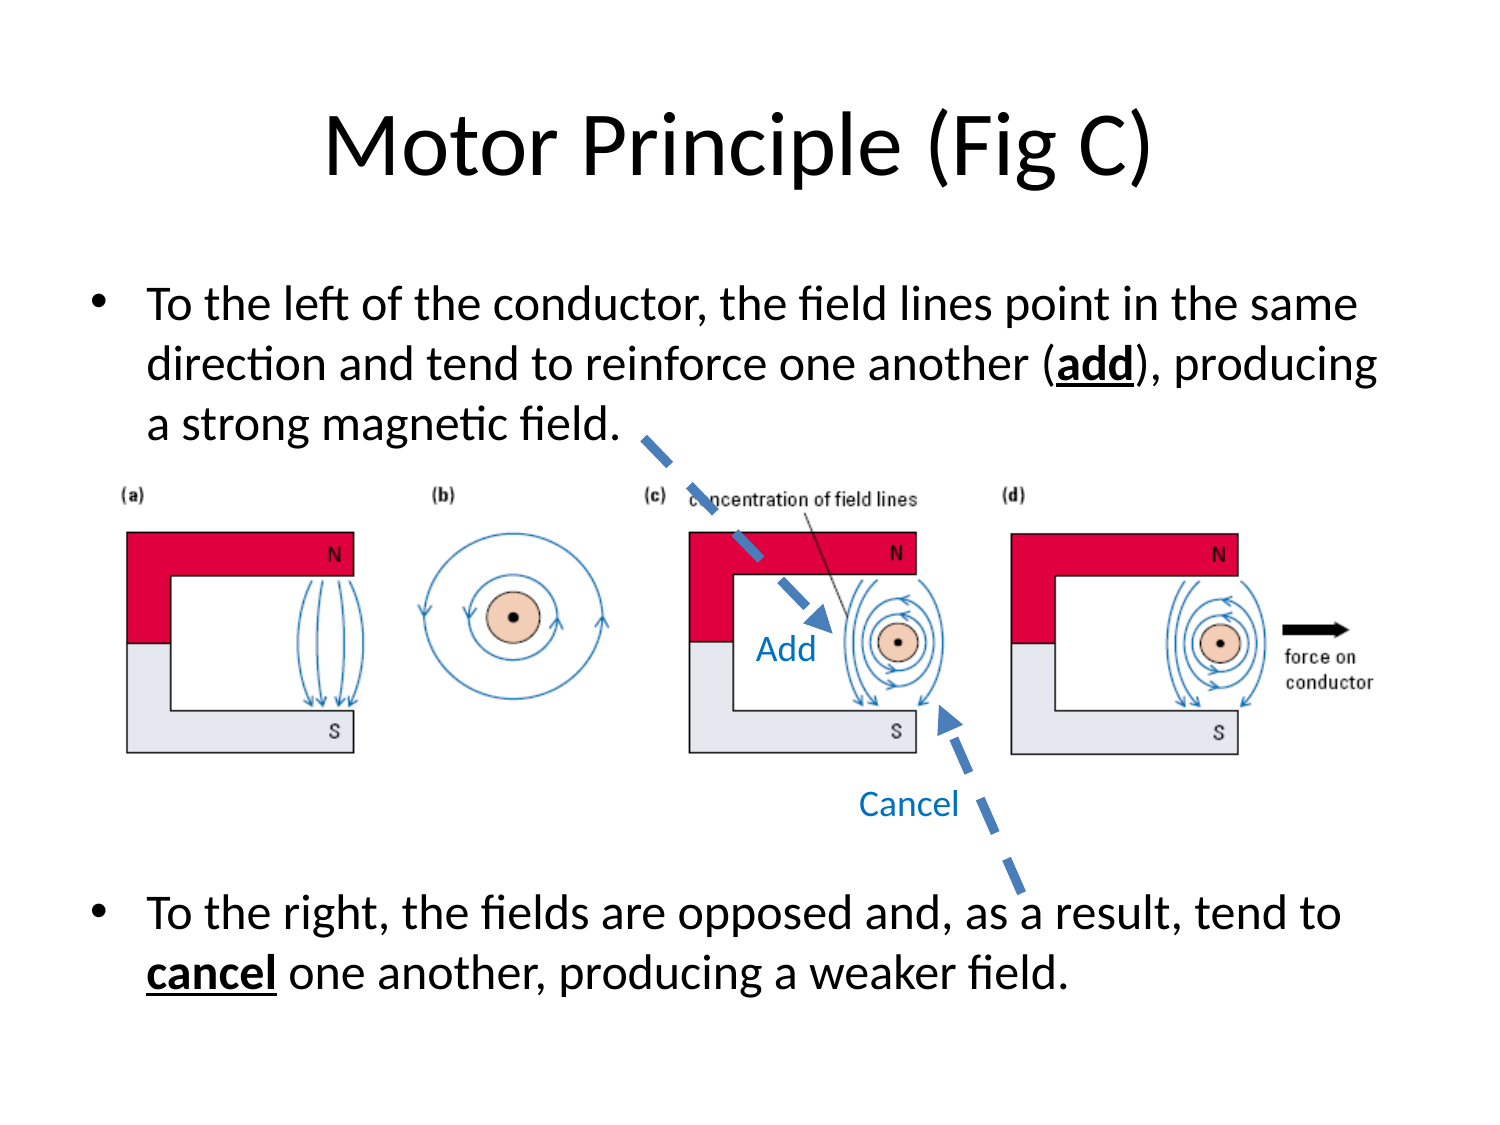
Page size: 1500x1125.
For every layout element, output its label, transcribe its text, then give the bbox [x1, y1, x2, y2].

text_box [643, 437, 833, 634]
text_box Cancel [844, 784, 933, 832]
picture [107, 467, 1393, 776]
title Motor Principle (Fig C) [75, 45, 1425, 233]
list To the left of the conductor, the field lines point in the same direction and tend to reinforce one another (add), producing a strong magnetic field. To the right, the fields are opposed and, as a result, tend to cancel one another, producing a weaker field. [75, 262, 1425, 1047]
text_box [938, 704, 1022, 894]
